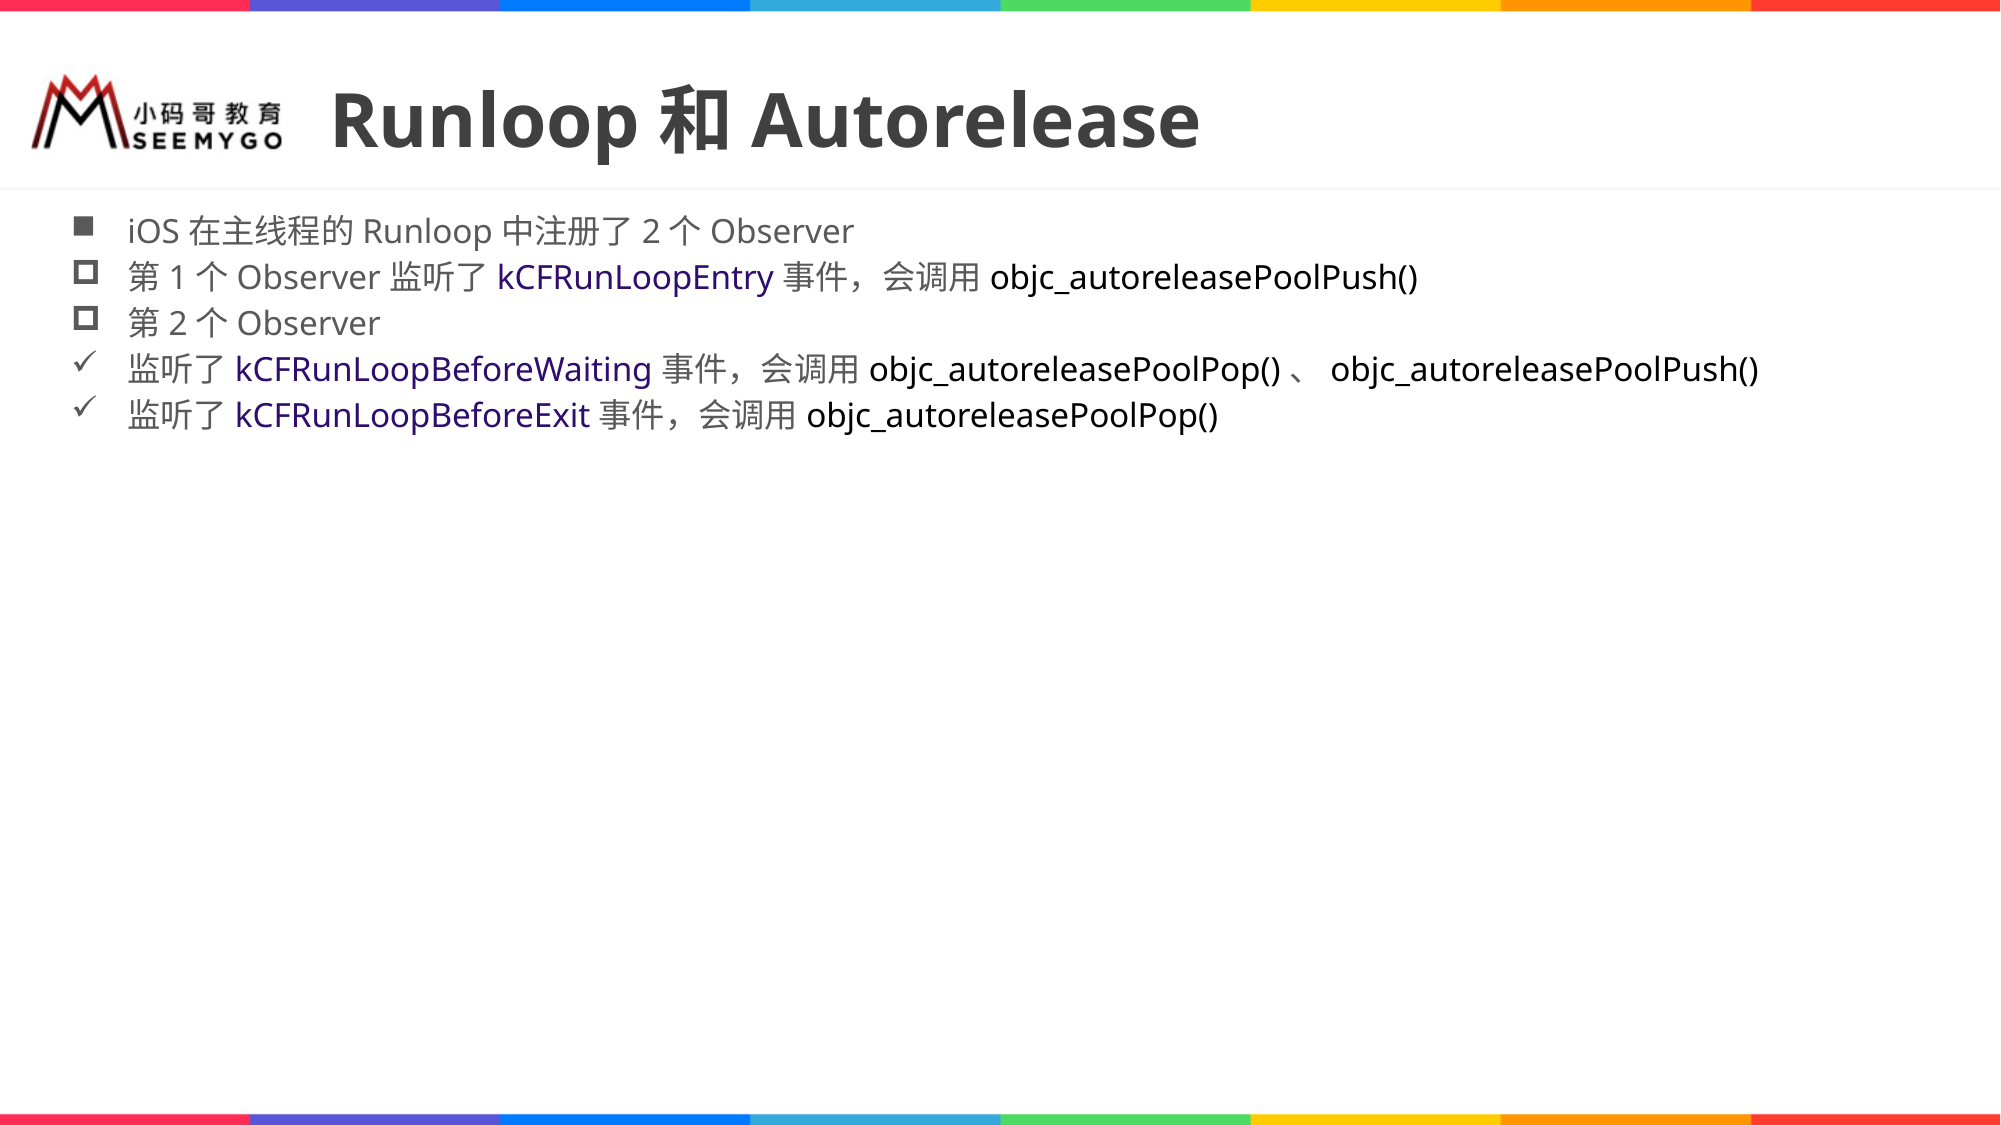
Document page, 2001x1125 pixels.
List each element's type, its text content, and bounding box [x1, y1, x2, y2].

text_box iOS在主线程的Runloop中注册了2个Observer 第1个Observer监听了kCFRunLoopEntry事件，会调用objc_autoreleasePoolPush() 第2个Observer 监听了kCFRunLoopBeforeWaiting事件，会调用objc_autoreleasePoolPop()、objc_autoreleasePoolPush() 监听了kCFRunLoopBeforeExit事件，会调用objc_autoreleasePoolPop() [56, 197, 1943, 505]
title Runloop和Autorelease [314, 64, 1968, 182]
picture [0, 0, 2001, 1125]
